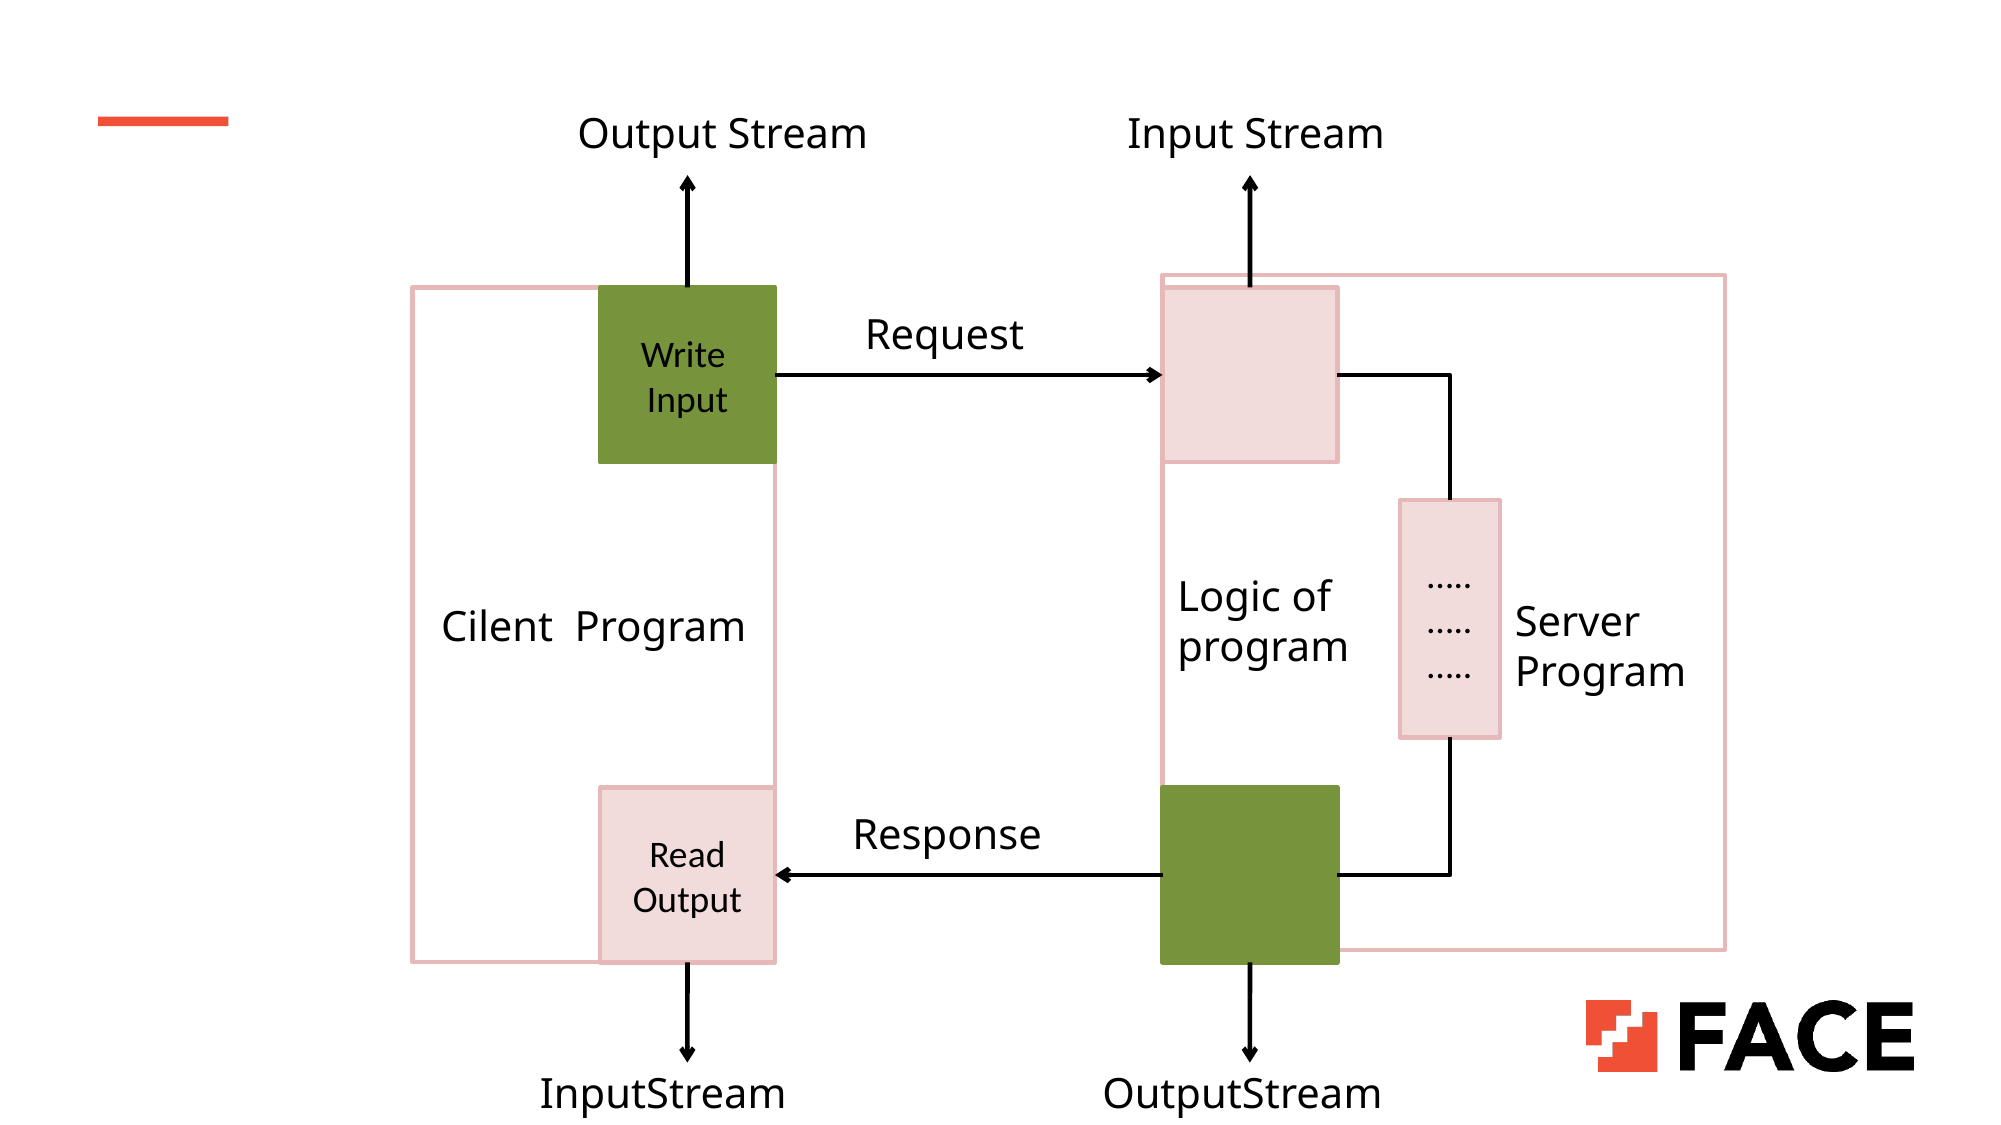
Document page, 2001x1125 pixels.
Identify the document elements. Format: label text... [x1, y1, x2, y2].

text_box Input Stream [1112, 99, 1438, 165]
text_box [1253, 273, 1727, 587]
text_box Output Stream [562, 99, 888, 165]
text_box Logic of program [1162, 562, 1413, 678]
text_box [1160, 785, 1340, 965]
text_box Cilent Program [410, 285, 777, 964]
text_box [1337, 737, 1451, 876]
picture [1586, 1000, 1915, 1072]
text_box Server Program [1500, 587, 1750, 703]
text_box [1337, 374, 1451, 501]
text_box Read Output [598, 785, 777, 965]
text_box [1340, 703, 1727, 952]
text_box [1160, 464, 1398, 785]
text_box Response [837, 800, 1100, 865]
text_box [1160, 285, 1340, 464]
text_box ….. ….. ….. [1398, 498, 1502, 740]
text_box Write Input [598, 285, 777, 464]
text_box Request [849, 299, 1113, 365]
text_box OutputStream [1087, 1059, 1413, 1125]
text_box [1160, 273, 1247, 285]
text_box InputStream [525, 1059, 850, 1125]
text_box [96, 115, 231, 128]
